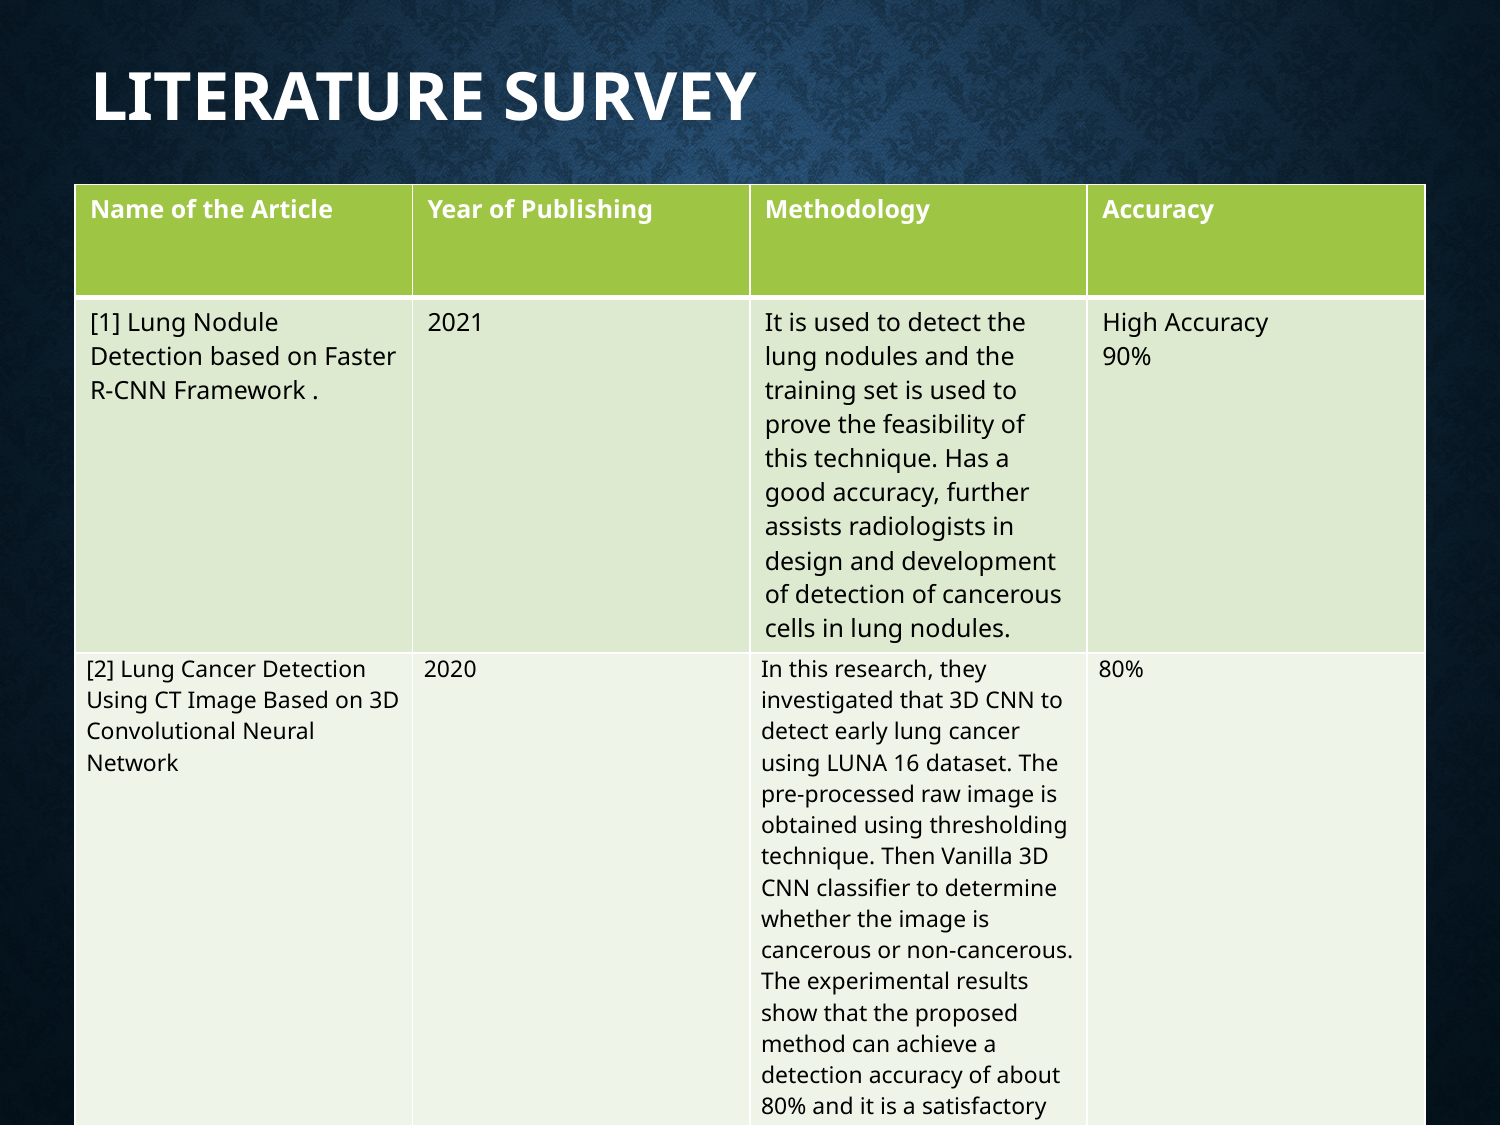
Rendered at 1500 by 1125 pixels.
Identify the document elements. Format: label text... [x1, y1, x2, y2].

table_header Methodology [751, 185, 1086, 295]
table_cell In this research, they investigated that 3D CNN to detect early lung cancer using LUNA 16 dataset. The pre-processed raw image is obtained using thresholding technique. Then Vanilla 3D CNN classifier to determine whether the image is cancerous or non-cancerous. The experimental results show that the proposed method can achieve a detection accuracy of about 80% and it is a satisfactory performance compared to the existing technique. [751, 654, 1086, 1125]
table_cell [2] Lung Cancer Detection Using CT Image Based on 3D Convolutional Neural Network [76, 654, 412, 1125]
table_header Name of the Article [76, 185, 412, 295]
table_header Year of Publishing [413, 185, 749, 295]
table_cell High Accuracy 90% [1088, 300, 1424, 652]
table_cell It is used to detect the lung nodules and the training set is used to prove the feasibility of this technique. Has a good accuracy, further assists radiologists in design and development of detection of cancerous cells in lung nodules. [751, 300, 1086, 652]
title LITERATURE SURVEY [75, 45, 1254, 153]
table_cell 2020 [413, 654, 749, 1125]
table_header Accuracy [1088, 185, 1424, 295]
table_cell 2021 [413, 300, 749, 652]
table_cell 80% [1088, 654, 1424, 1125]
table_cell [1] Lung Nodule Detection based on Faster R-CNN Framework . [76, 300, 412, 652]
